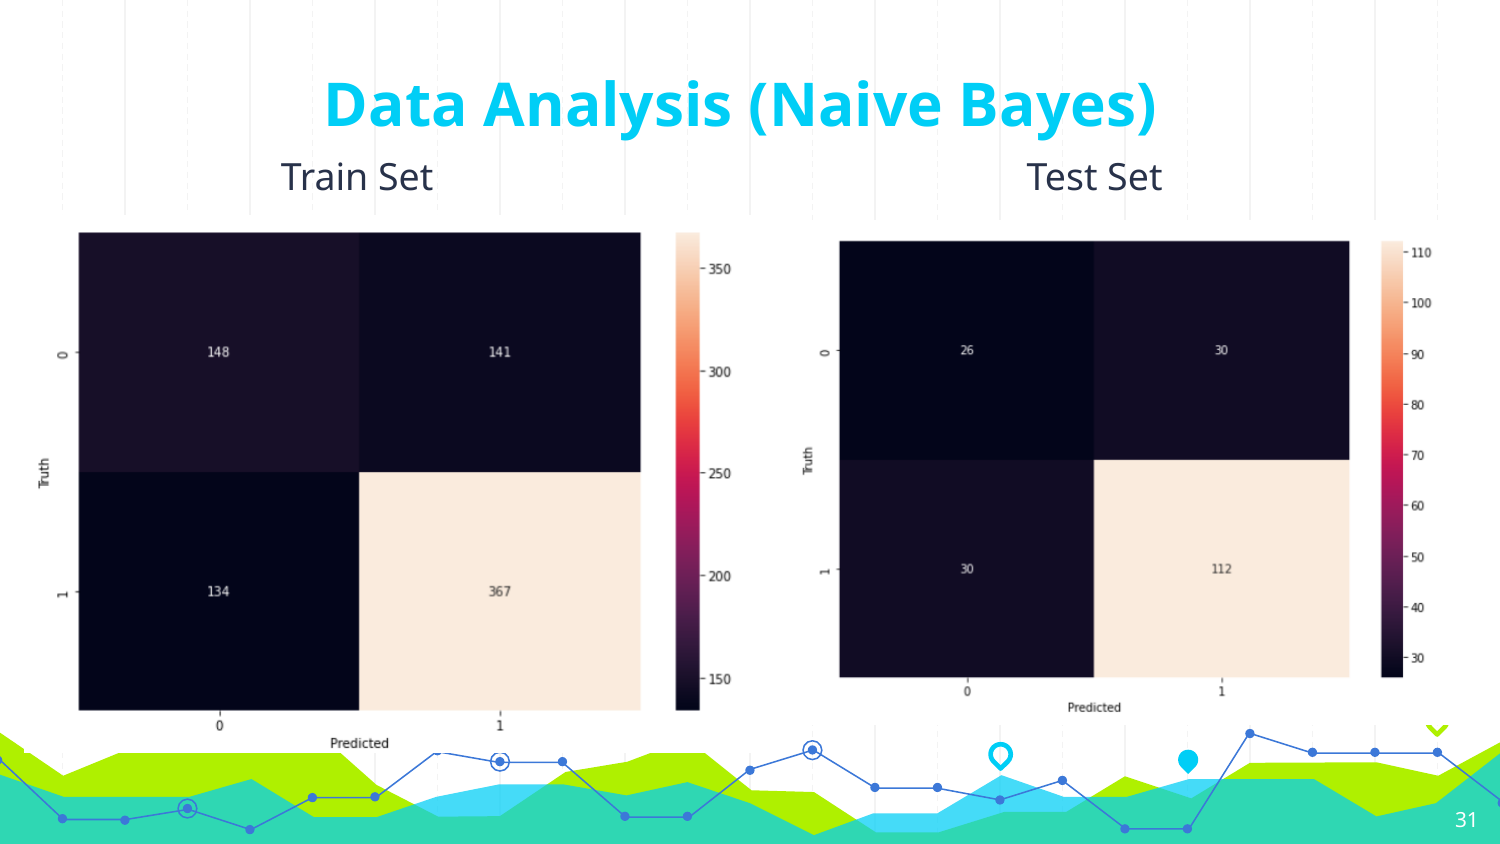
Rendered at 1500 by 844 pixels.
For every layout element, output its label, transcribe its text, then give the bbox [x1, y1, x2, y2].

picture [785, 220, 1472, 725]
subtitle Train Set [48, 138, 667, 191]
slide_number ‹#› [1403, 791, 1494, 844]
picture [24, 214, 765, 754]
subtitle Test Set [785, 138, 1404, 191]
title Data Analysis (Naive Bayes) [166, 36, 1315, 154]
